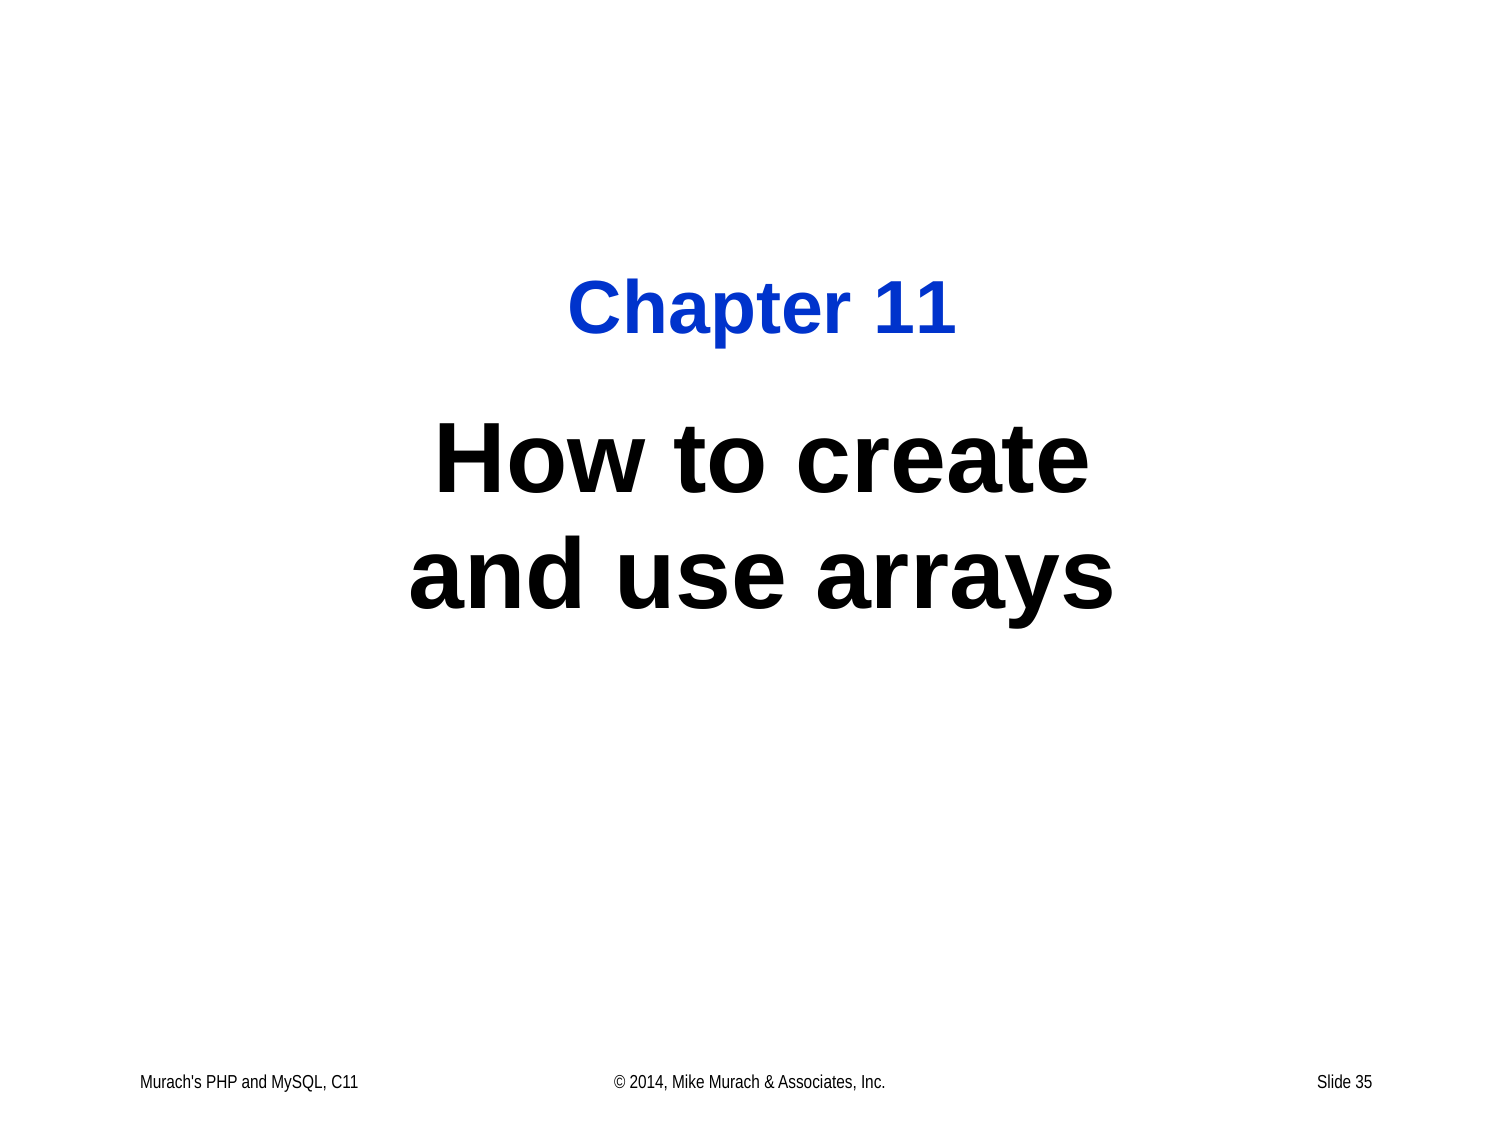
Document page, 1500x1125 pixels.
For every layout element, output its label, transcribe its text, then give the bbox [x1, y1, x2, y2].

footer © 2014, Mike Murach & Associates, Inc. [474, 1025, 1025, 1100]
slide_number Murach's PHP and MySQL, C11 [125, 1025, 450, 1100]
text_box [149, 262, 1376, 724]
slide_number Slide 35 [1074, 1025, 1388, 1100]
